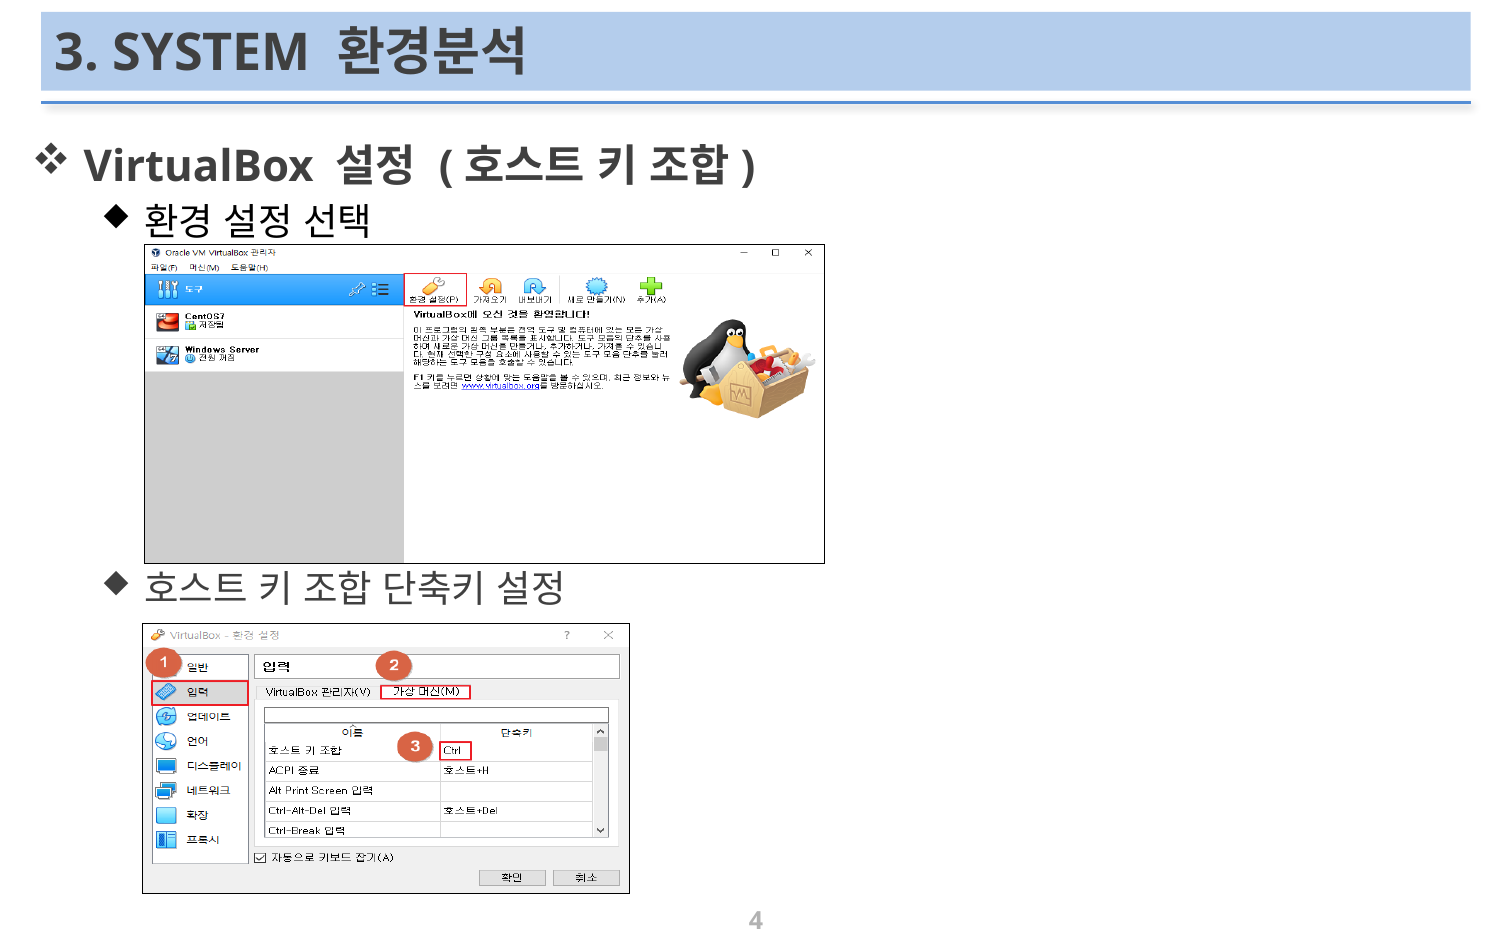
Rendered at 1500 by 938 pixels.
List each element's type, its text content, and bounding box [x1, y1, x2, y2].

list VirtualBox 설정 (호스트 키 조합) 환경 설정 선택 호스트 키 조합 단축키 설정 [17, 114, 1448, 635]
picture [143, 244, 825, 564]
picture [142, 622, 630, 895]
title 3. SYSTEM 환경분석 [41, 11, 1471, 91]
slide_number 4 [580, 885, 931, 938]
